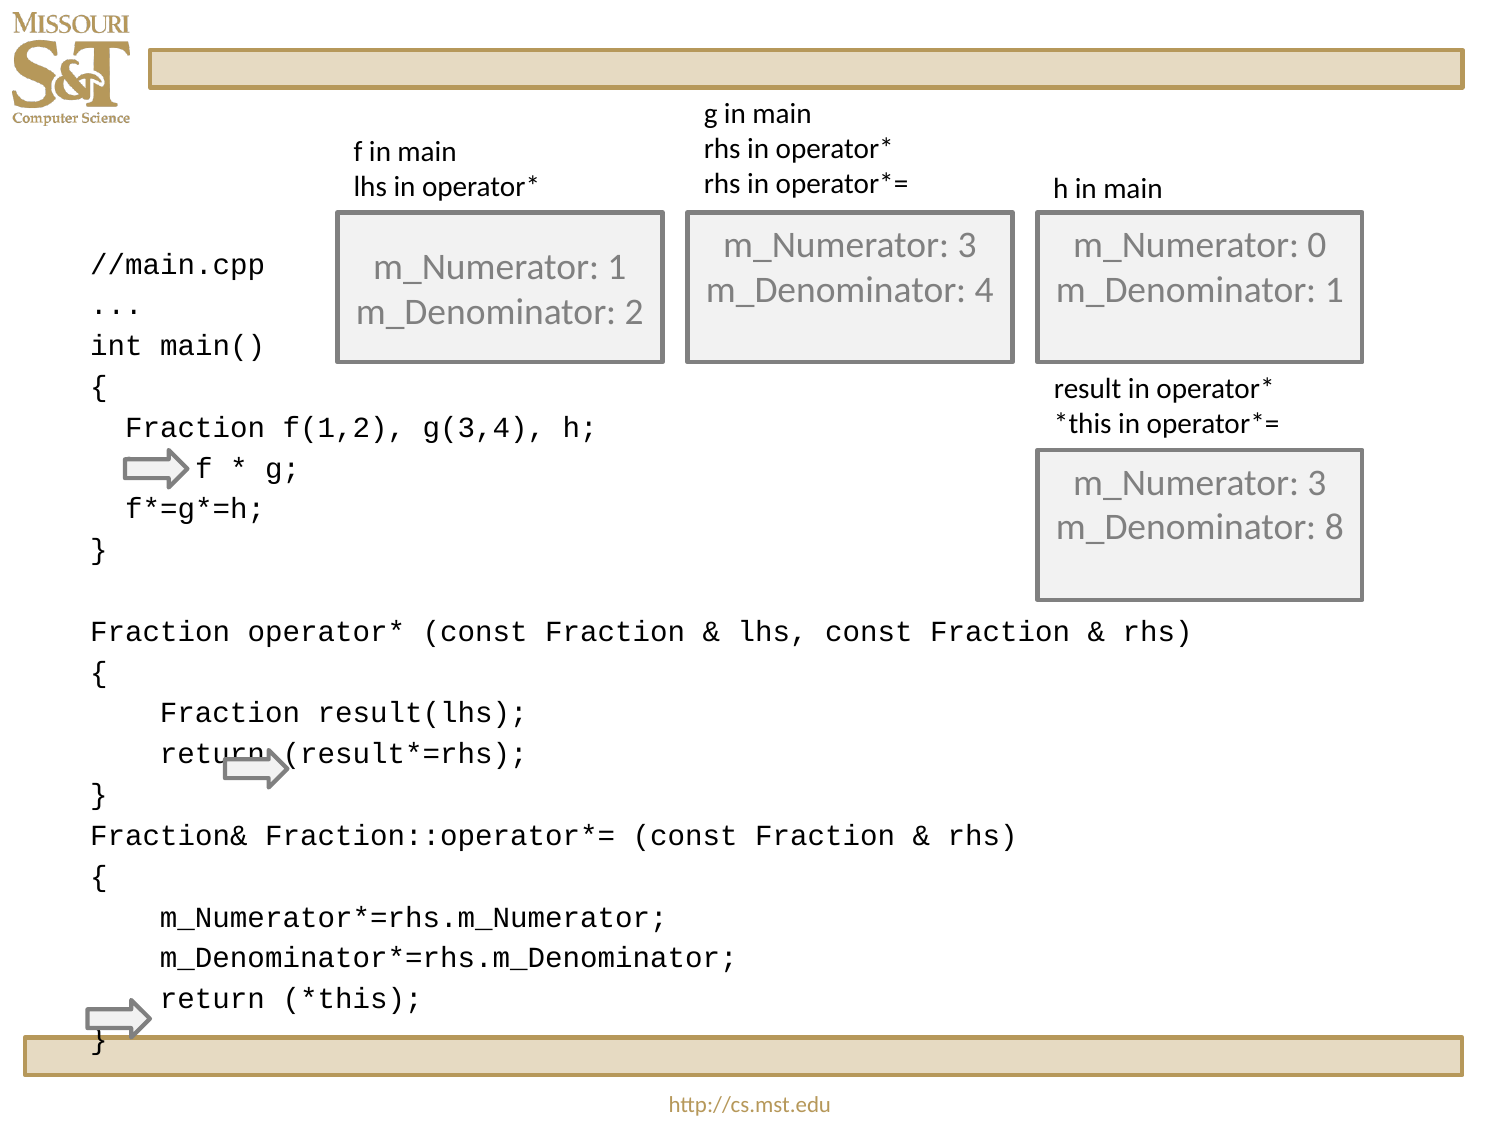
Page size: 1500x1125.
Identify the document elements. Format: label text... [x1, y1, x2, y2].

text_box m_Numerator: 1 m_Denominator: 2 [335, 210, 665, 364]
text_box [122, 448, 190, 490]
text_box [222, 748, 290, 790]
text_box [85, 998, 153, 1040]
text_box //main.cpp ... int main() { Fraction f(1,2), g(3,4), h; h = f * g; f*=g*=h; } Fraction operator* (const Fraction & lhs, const Fraction & rhs) { Fraction result(lhs); return (result*=rhs); } Fraction& Fraction::operator*= (const Fraction & rhs) { m_Numerator*=rhs.m_Numerator; m_Denominator*=rhs.m_Denominator; return (*this); } [75, 237, 1450, 1000]
text_box f in main lhs in operator* [338, 124, 556, 210]
text_box m_Numerator: 3 m_Denominator: 4 [685, 210, 1015, 364]
text_box m_Numerator: 0 m_Denominator: 1 [1035, 210, 1364, 364]
text_box g in main rhs in operator* rhs in operator*= [688, 87, 924, 208]
text_box h in main [1038, 162, 1178, 213]
picture [12, 12, 130, 126]
text_box result in operator* *this in operator*= [1039, 362, 1295, 448]
text_box m_Numerator: 3 m_Denominator: 8 [1035, 448, 1364, 602]
